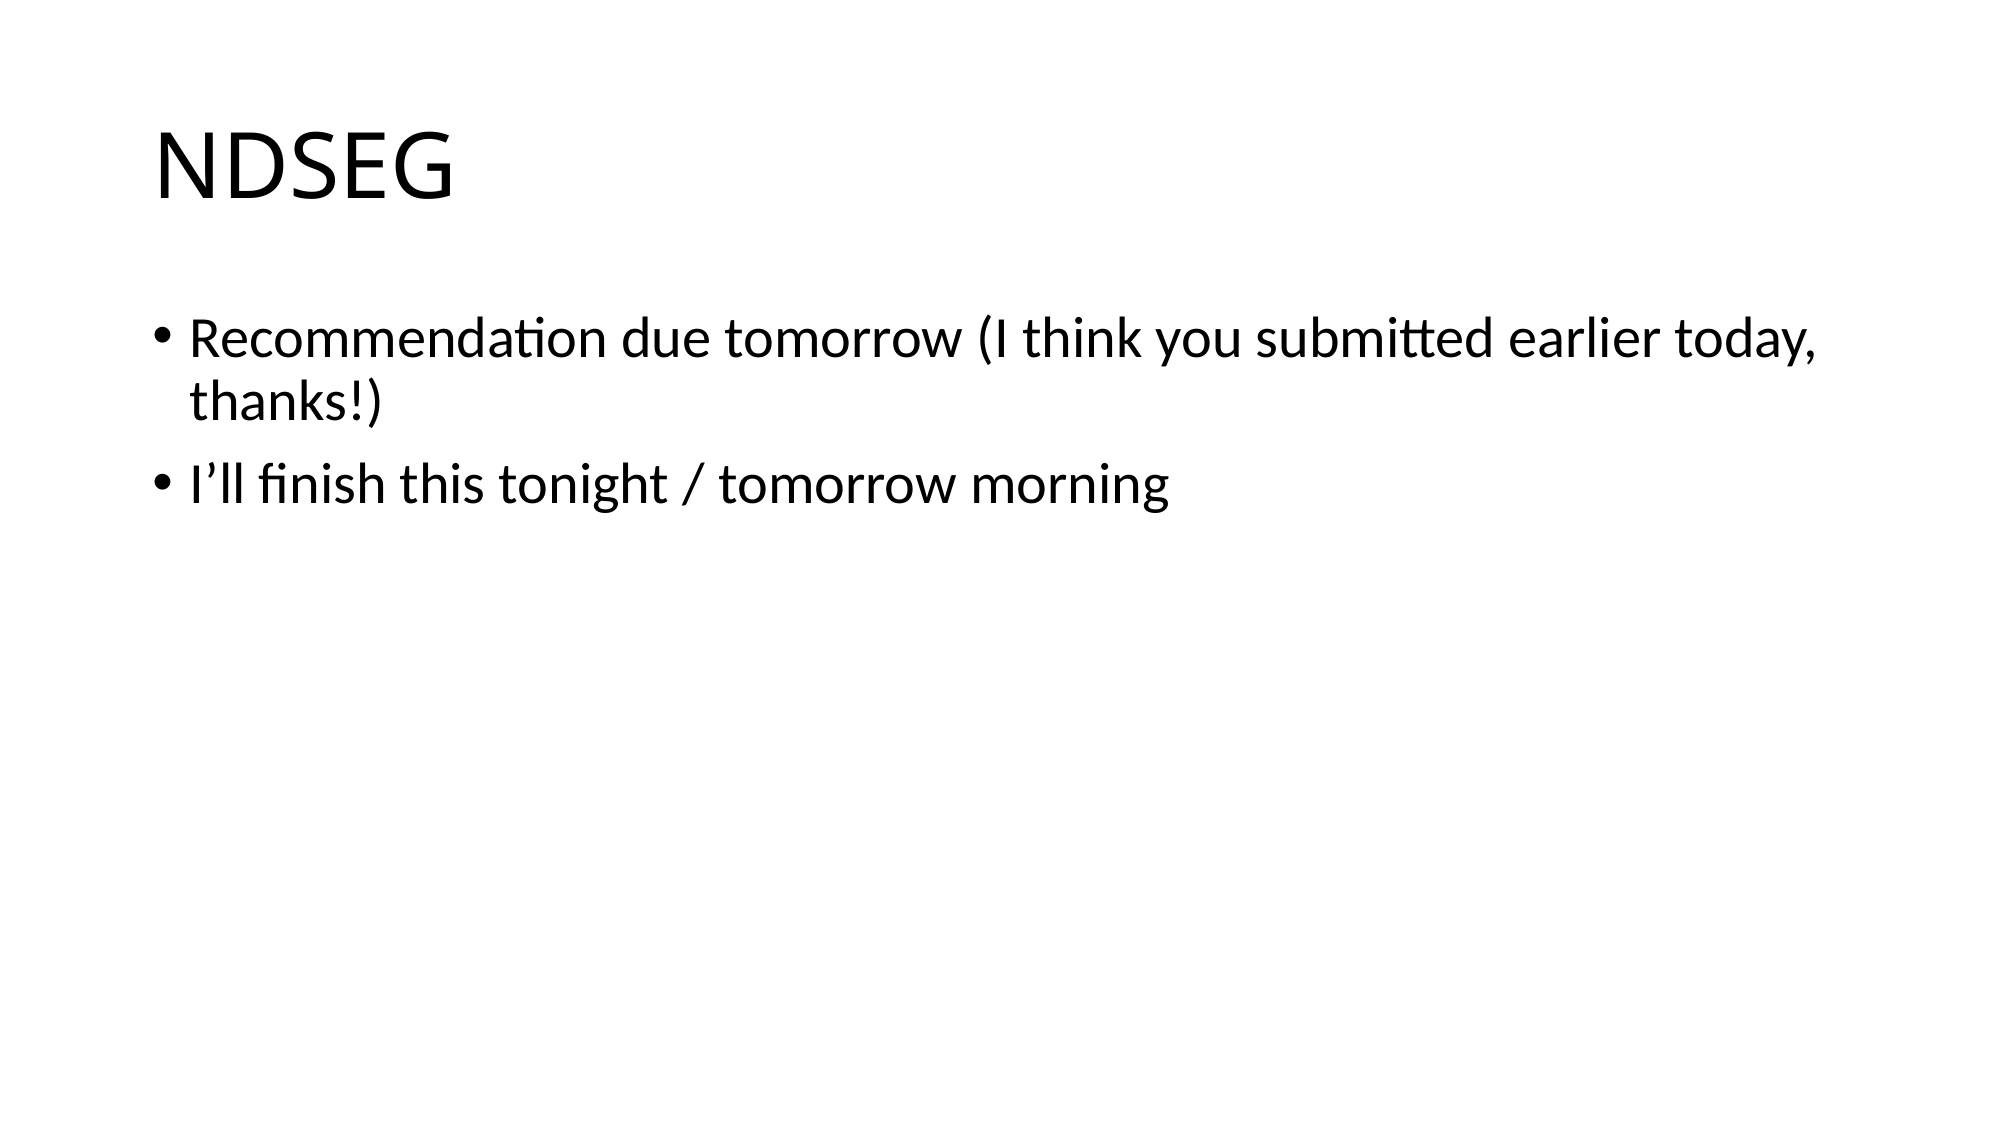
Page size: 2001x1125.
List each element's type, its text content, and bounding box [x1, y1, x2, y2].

title NDSEG [137, 59, 1863, 278]
list Recommendation due tomorrow (I think you submitted earlier today, thanks!) I’ll finish this tonight / tomorrow morning [137, 299, 1863, 1014]
